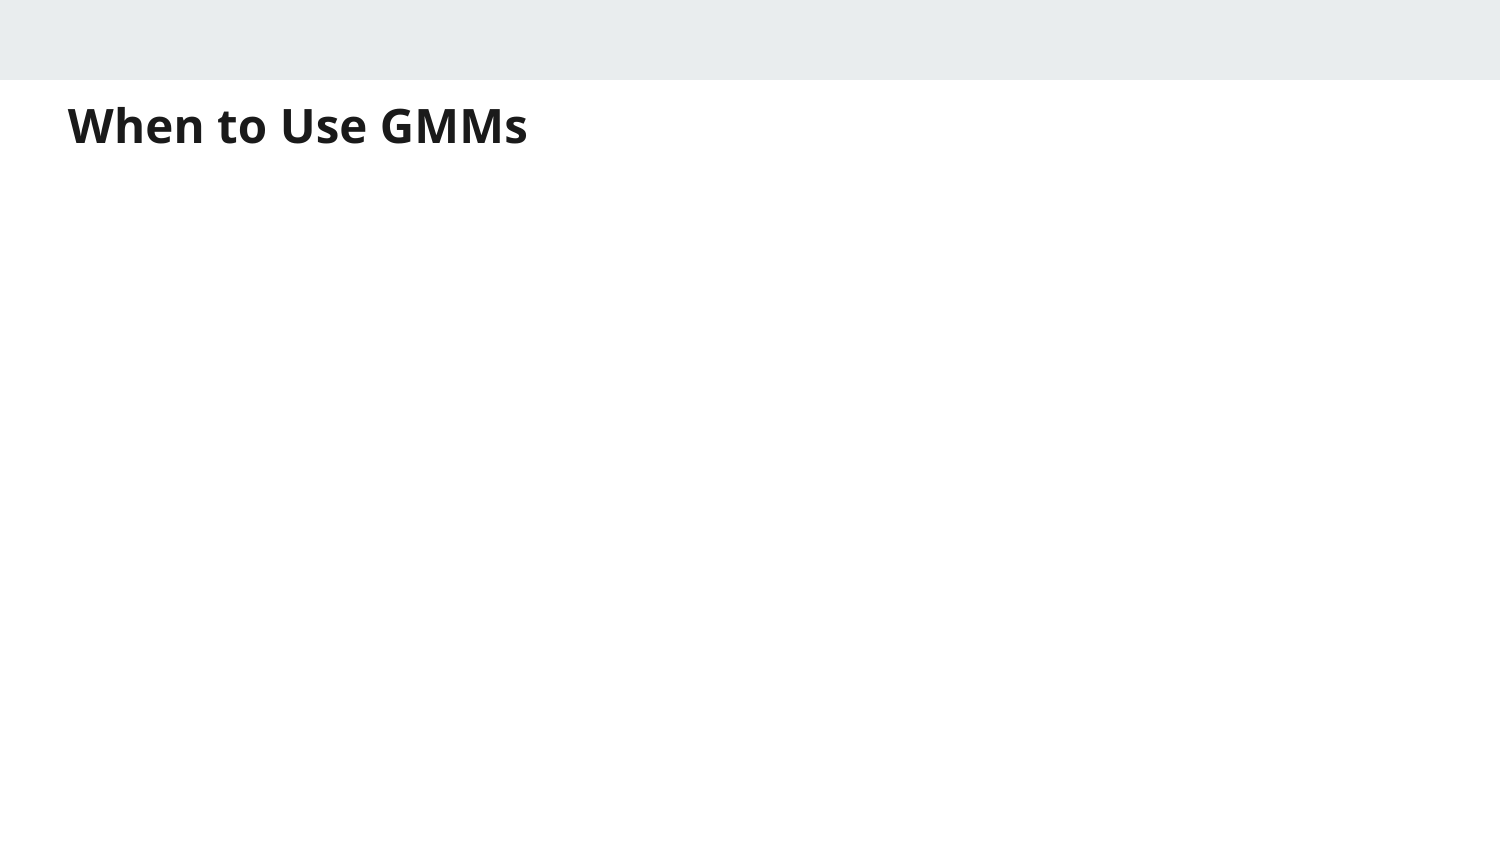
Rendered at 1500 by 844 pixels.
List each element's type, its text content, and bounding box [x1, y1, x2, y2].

title When to Use GMMs [52, 80, 1315, 169]
